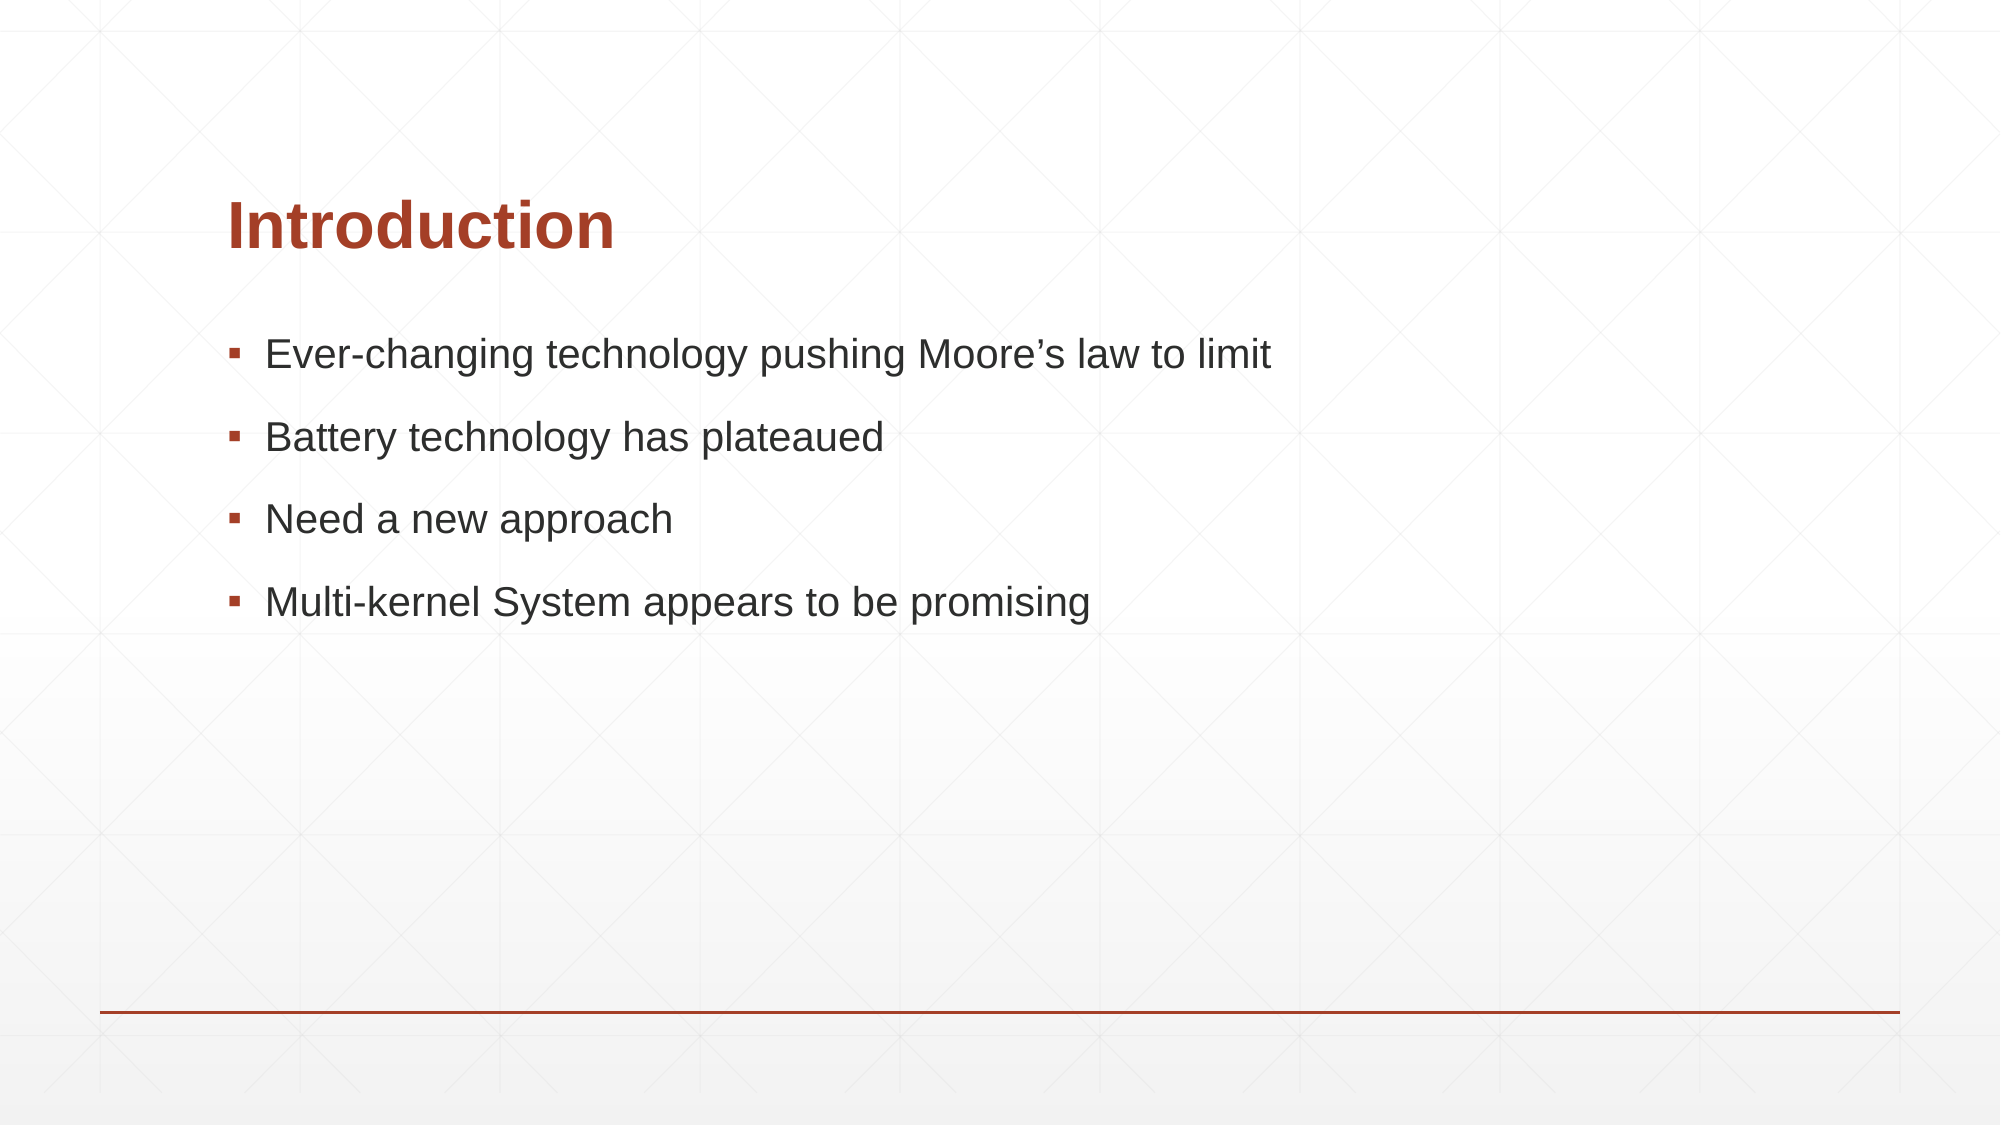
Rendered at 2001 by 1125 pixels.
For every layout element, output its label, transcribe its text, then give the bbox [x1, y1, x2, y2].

list Ever-changing technology pushing Moore’s law to limit Battery technology has plateaued Need a new approach Multi-kernel System appears to be promising [212, 324, 1788, 950]
title Introduction [212, 82, 1788, 271]
